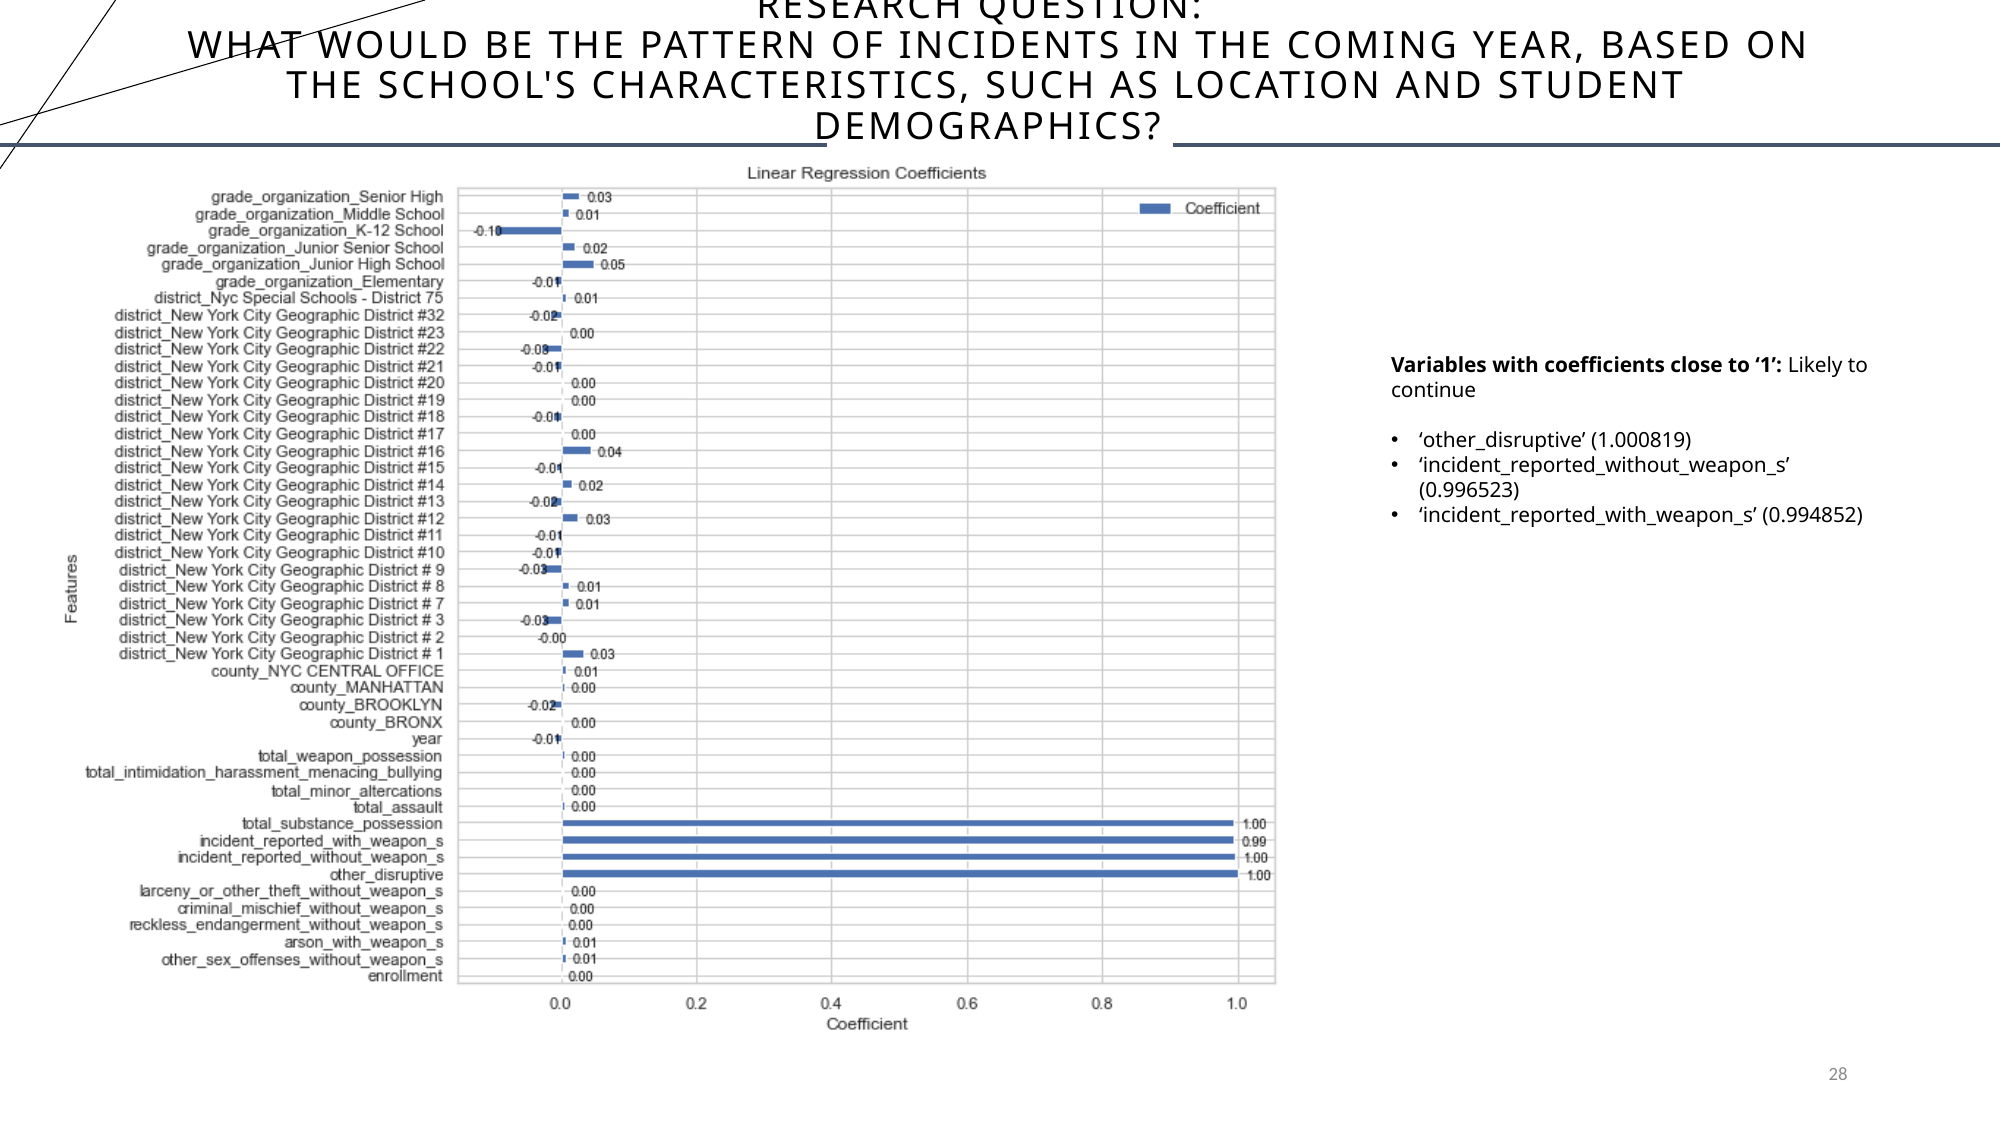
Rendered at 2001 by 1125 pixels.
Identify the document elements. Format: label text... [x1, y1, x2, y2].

picture [55, 157, 1285, 1043]
title Research Question: What would be the pattern of incidents in the coming year, based on the school's characteristics, such as location and student demographics? [124, 0, 1850, 158]
slide_number 28 [1412, 1042, 1863, 1103]
text_box Variables with coefficients close to ‘1’: Likely to continue ‘other_disruptive’ (1.000819) ‘incident_reported_without_weapon_s’ (0.996523) ‘incident_reported_with_weapon_s’ (0.994852) [1376, 344, 1899, 572]
